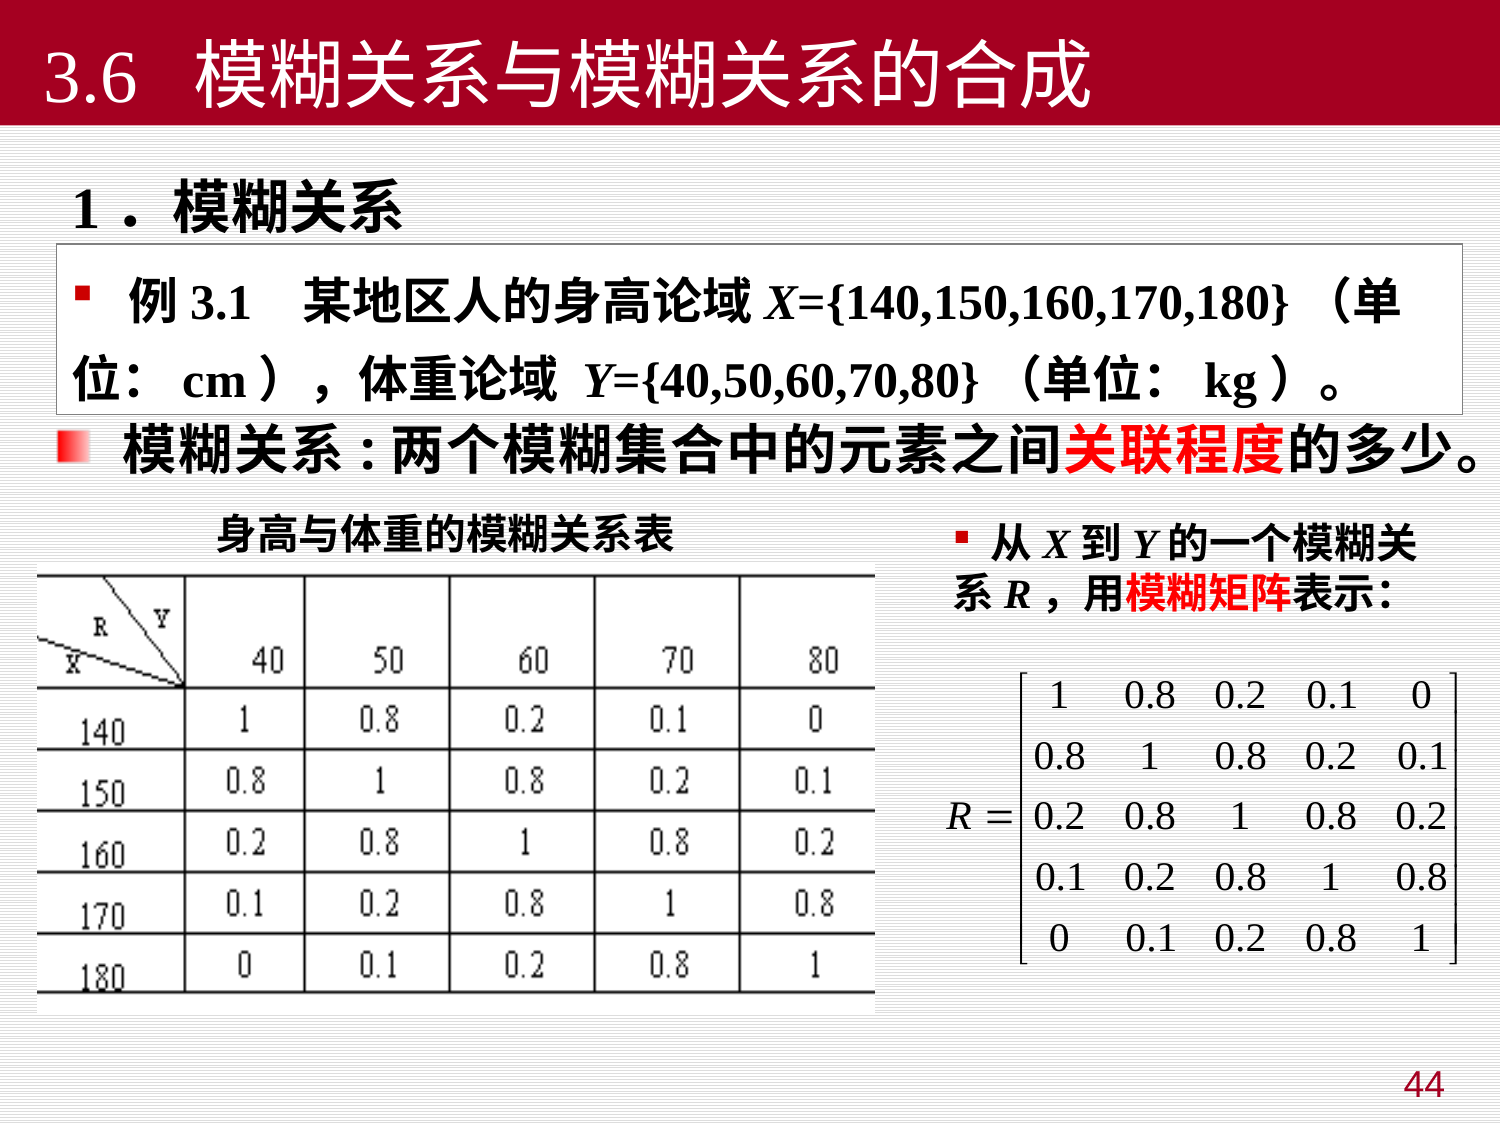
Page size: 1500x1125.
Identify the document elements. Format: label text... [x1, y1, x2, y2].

picture [55, 428, 94, 467]
title 3.6 模糊关系与模糊关系的合成 [0, 0, 1500, 126]
slide_number 44 [1109, 1052, 1461, 1125]
text_box 1．模糊关系 [56, 162, 421, 243]
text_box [37, 499, 876, 1013]
text_box 普通关系:两个集合中的元素之间是否有关联， 模糊关系:两个模糊集合中的元素之间关联程度的多少。 [41, 297, 1471, 584]
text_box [937, 509, 1476, 976]
text_box 例3.1 某地区人的身高论域X={140,150,160,170,180}（单位：cm），体重论域 Y={40,50,60,70,80}（单位：kg）。 [56, 243, 1463, 415]
